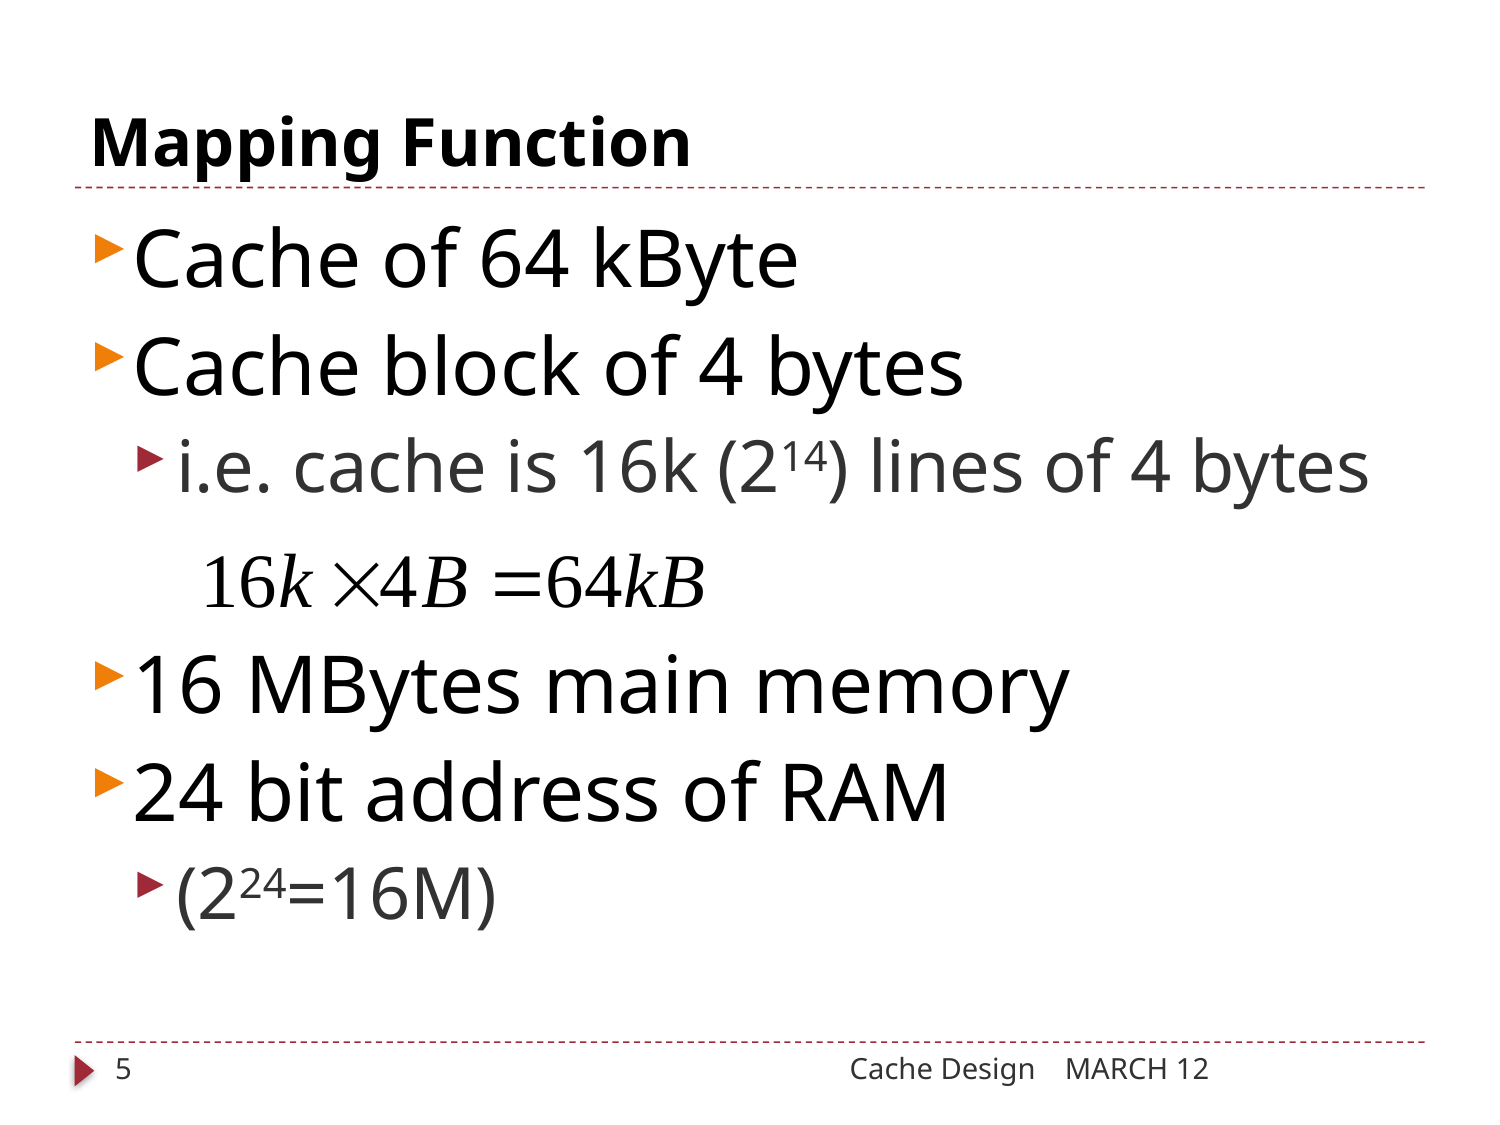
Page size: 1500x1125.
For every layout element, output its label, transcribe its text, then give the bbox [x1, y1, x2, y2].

list Cache of 64 kByte Cache block of 4 bytes i.e. cache is 16k (214) lines of 4 bytes 16 MBytes main memory 24 bit address of RAM (224=16M) [75, 200, 1425, 1006]
title Mapping Function [75, 24, 1425, 188]
slide_number 5 [100, 1042, 426, 1103]
footer Cache Design [475, 1042, 1051, 1103]
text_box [196, 537, 723, 628]
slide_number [1051, 1042, 1426, 1103]
